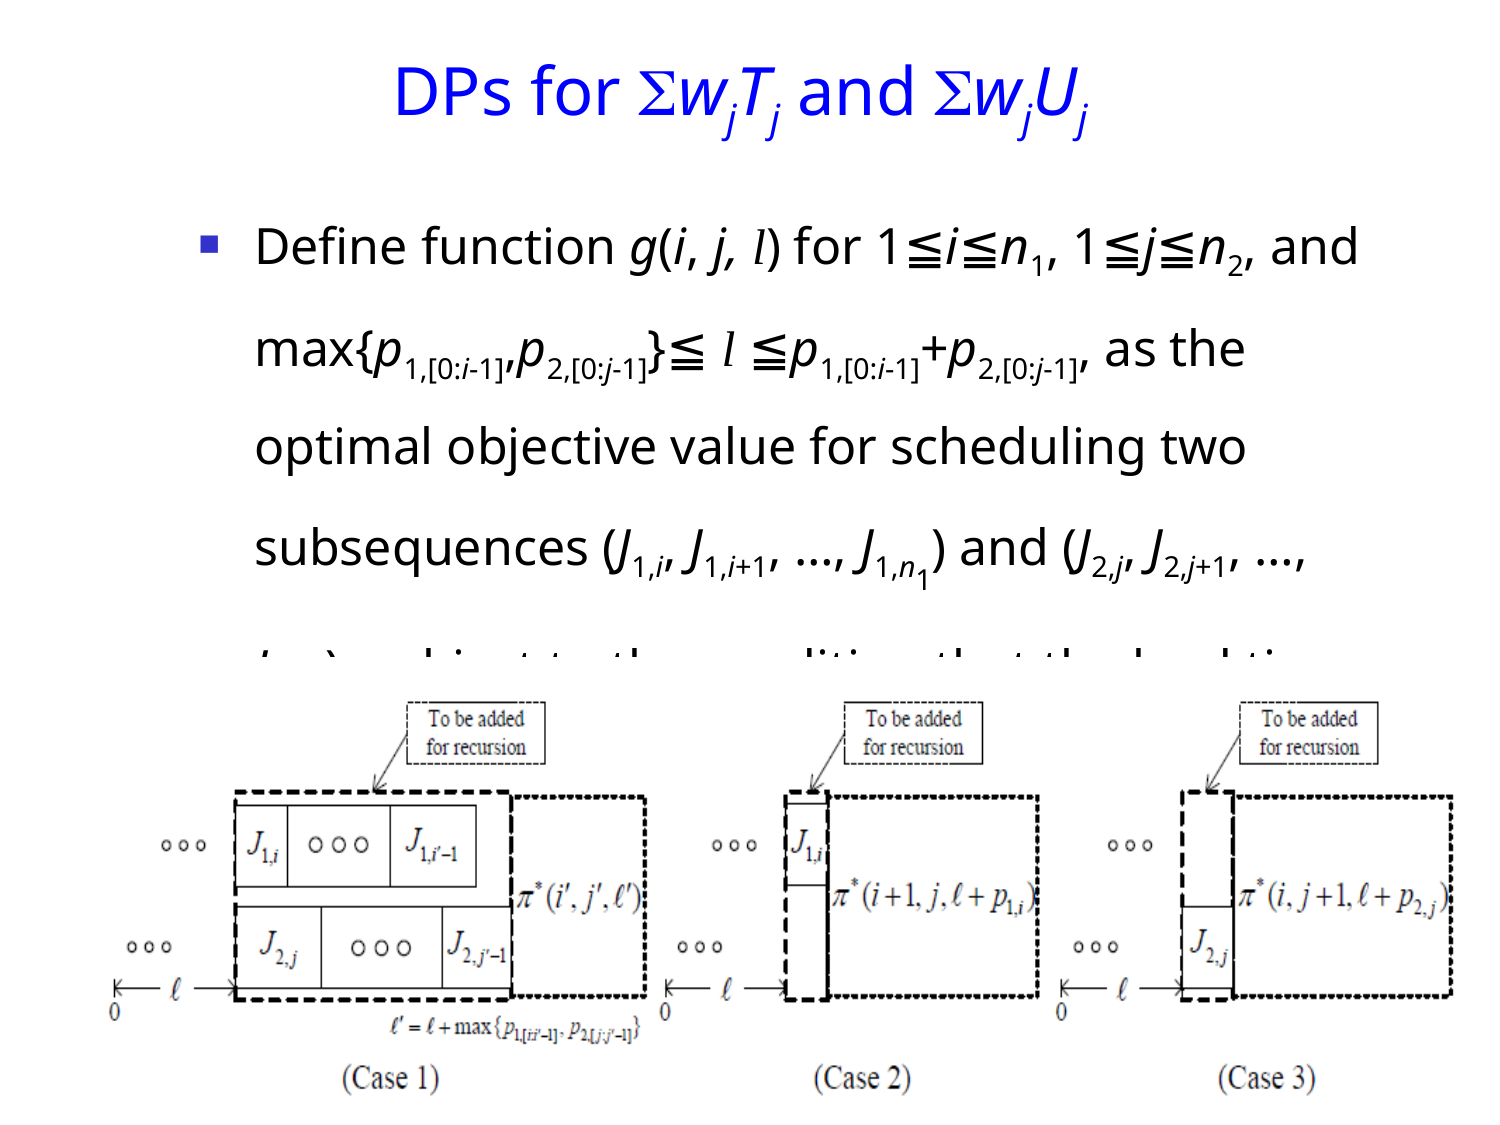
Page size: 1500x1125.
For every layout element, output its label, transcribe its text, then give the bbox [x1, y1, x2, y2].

title DPs for SwjTj and SwjUj [64, 0, 1415, 148]
list Define function g(i, j, l) for 1≦i≦n1, 1≦j≦n2, and max{p1,[0:i-1],p2,[0:j-1]}≦ l ≦p1,[0:i-1]+p2,[0:j-1], as the optimal objective value for scheduling two subsequences (J1,i, J1,i+1, …, J1,n1) and (J2,j, J2,j+1, …, J2,n2), subject to the condition that the lead time before the constructed sub-schedule is exactly l [183, 172, 1431, 646]
picture [76, 657, 1480, 1125]
